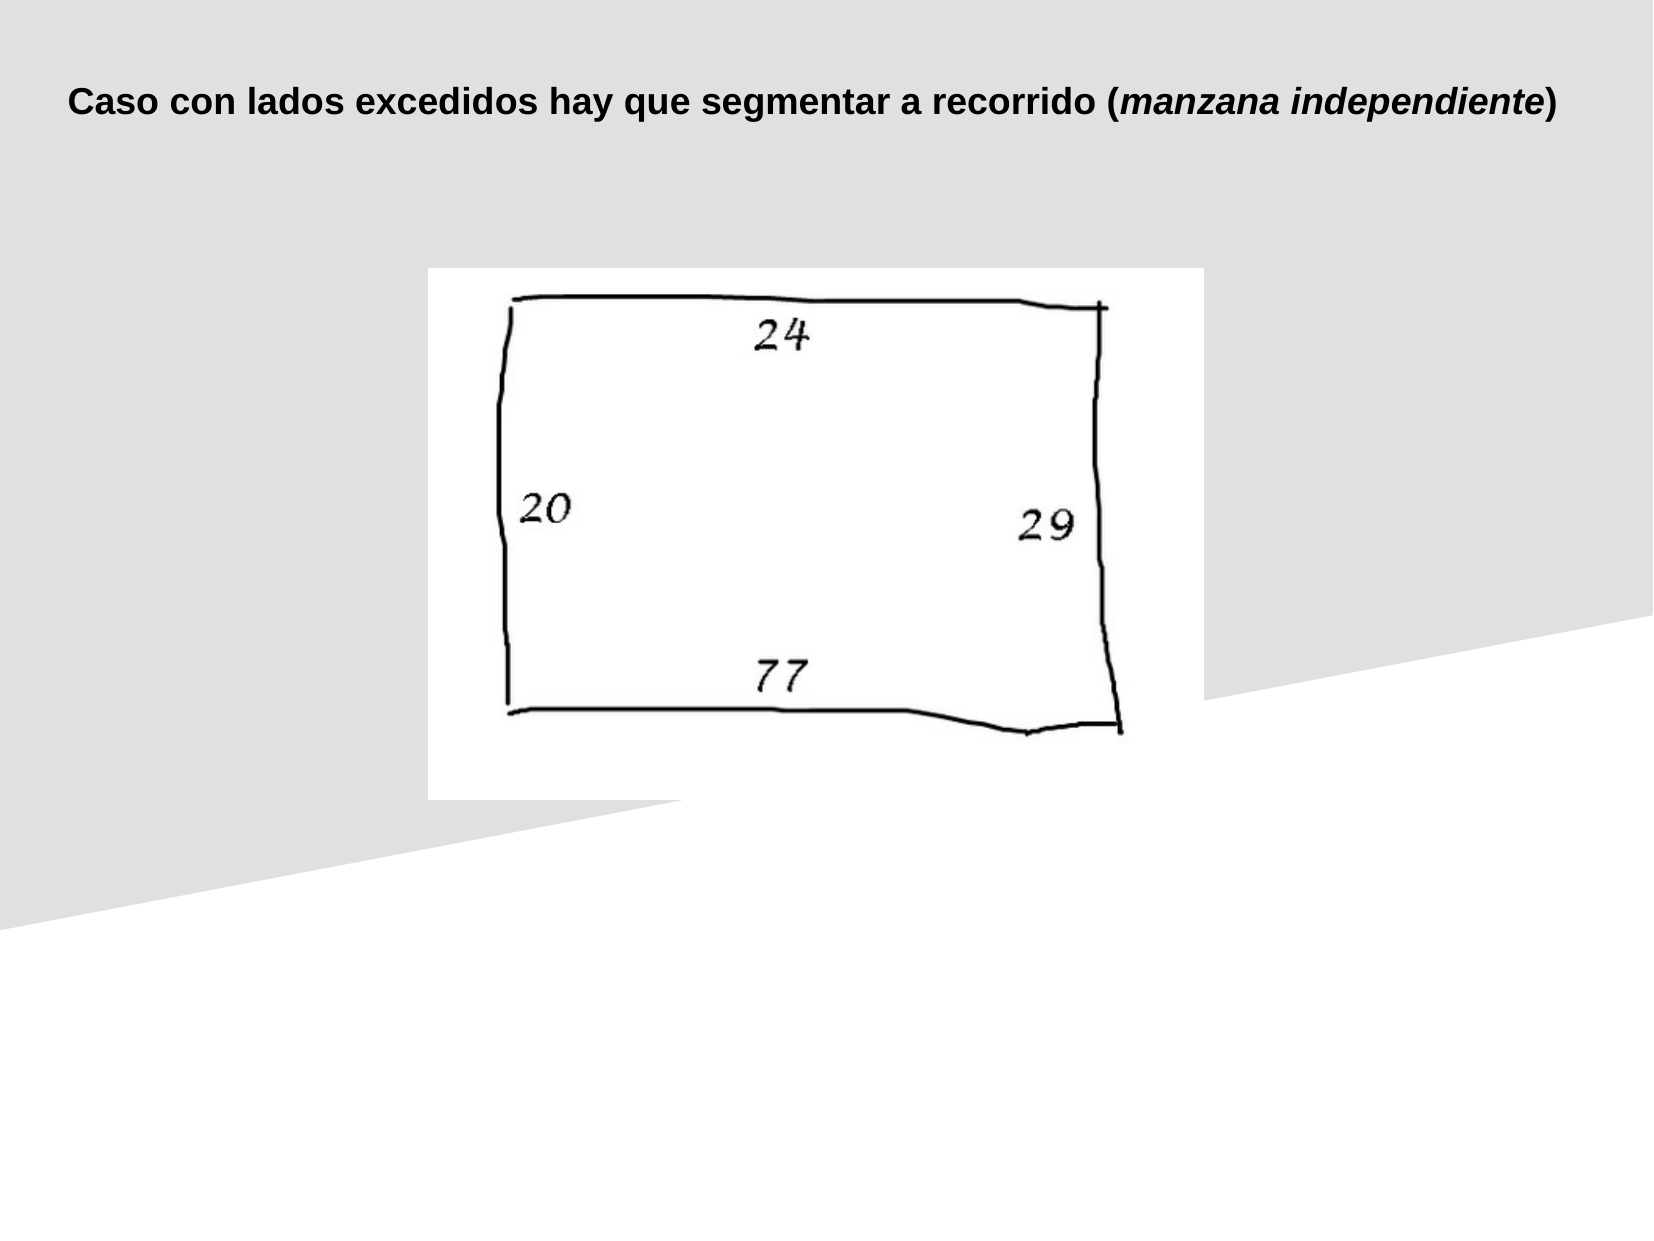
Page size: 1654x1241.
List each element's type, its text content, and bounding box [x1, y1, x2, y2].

picture [427, 268, 1204, 801]
text_box Caso con lados excedidos hay que segmentar a recorrido (manzana independiente) [53, 69, 1612, 130]
